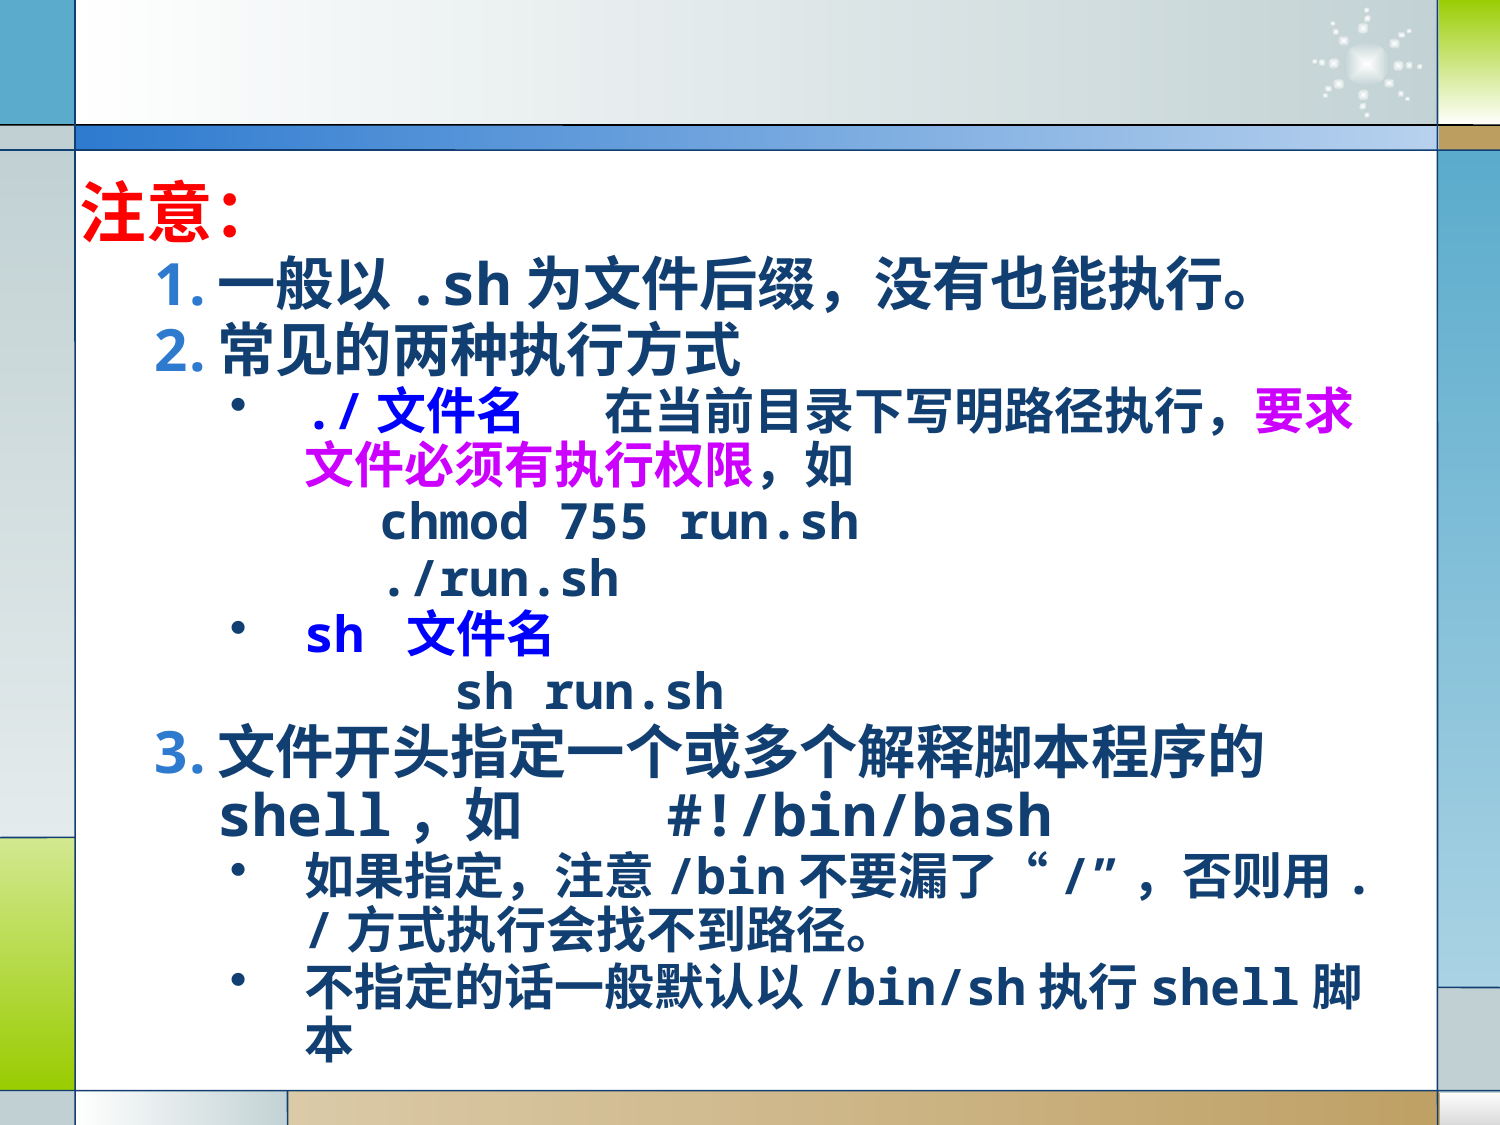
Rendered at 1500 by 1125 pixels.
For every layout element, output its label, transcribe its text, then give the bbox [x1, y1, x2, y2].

list 注意： 一般以.sh为文件后缀，没有也能执行。 常见的两种执行方式 ./文件名 在当前目录下写明路径执行，要求文件必须有执行权限，如 chmod 755 run.sh ./run.sh sh 文件名 sh run.sh 文件开头指定一个或多个解释脚本程序的shell，如 #!/bin/bash 如果指定，注意/bin不要漏了“/”，否则用./方式执行会找不到路径。 不指定的话一般默认以/bin/sh执行shell脚本 [64, 172, 1382, 1015]
